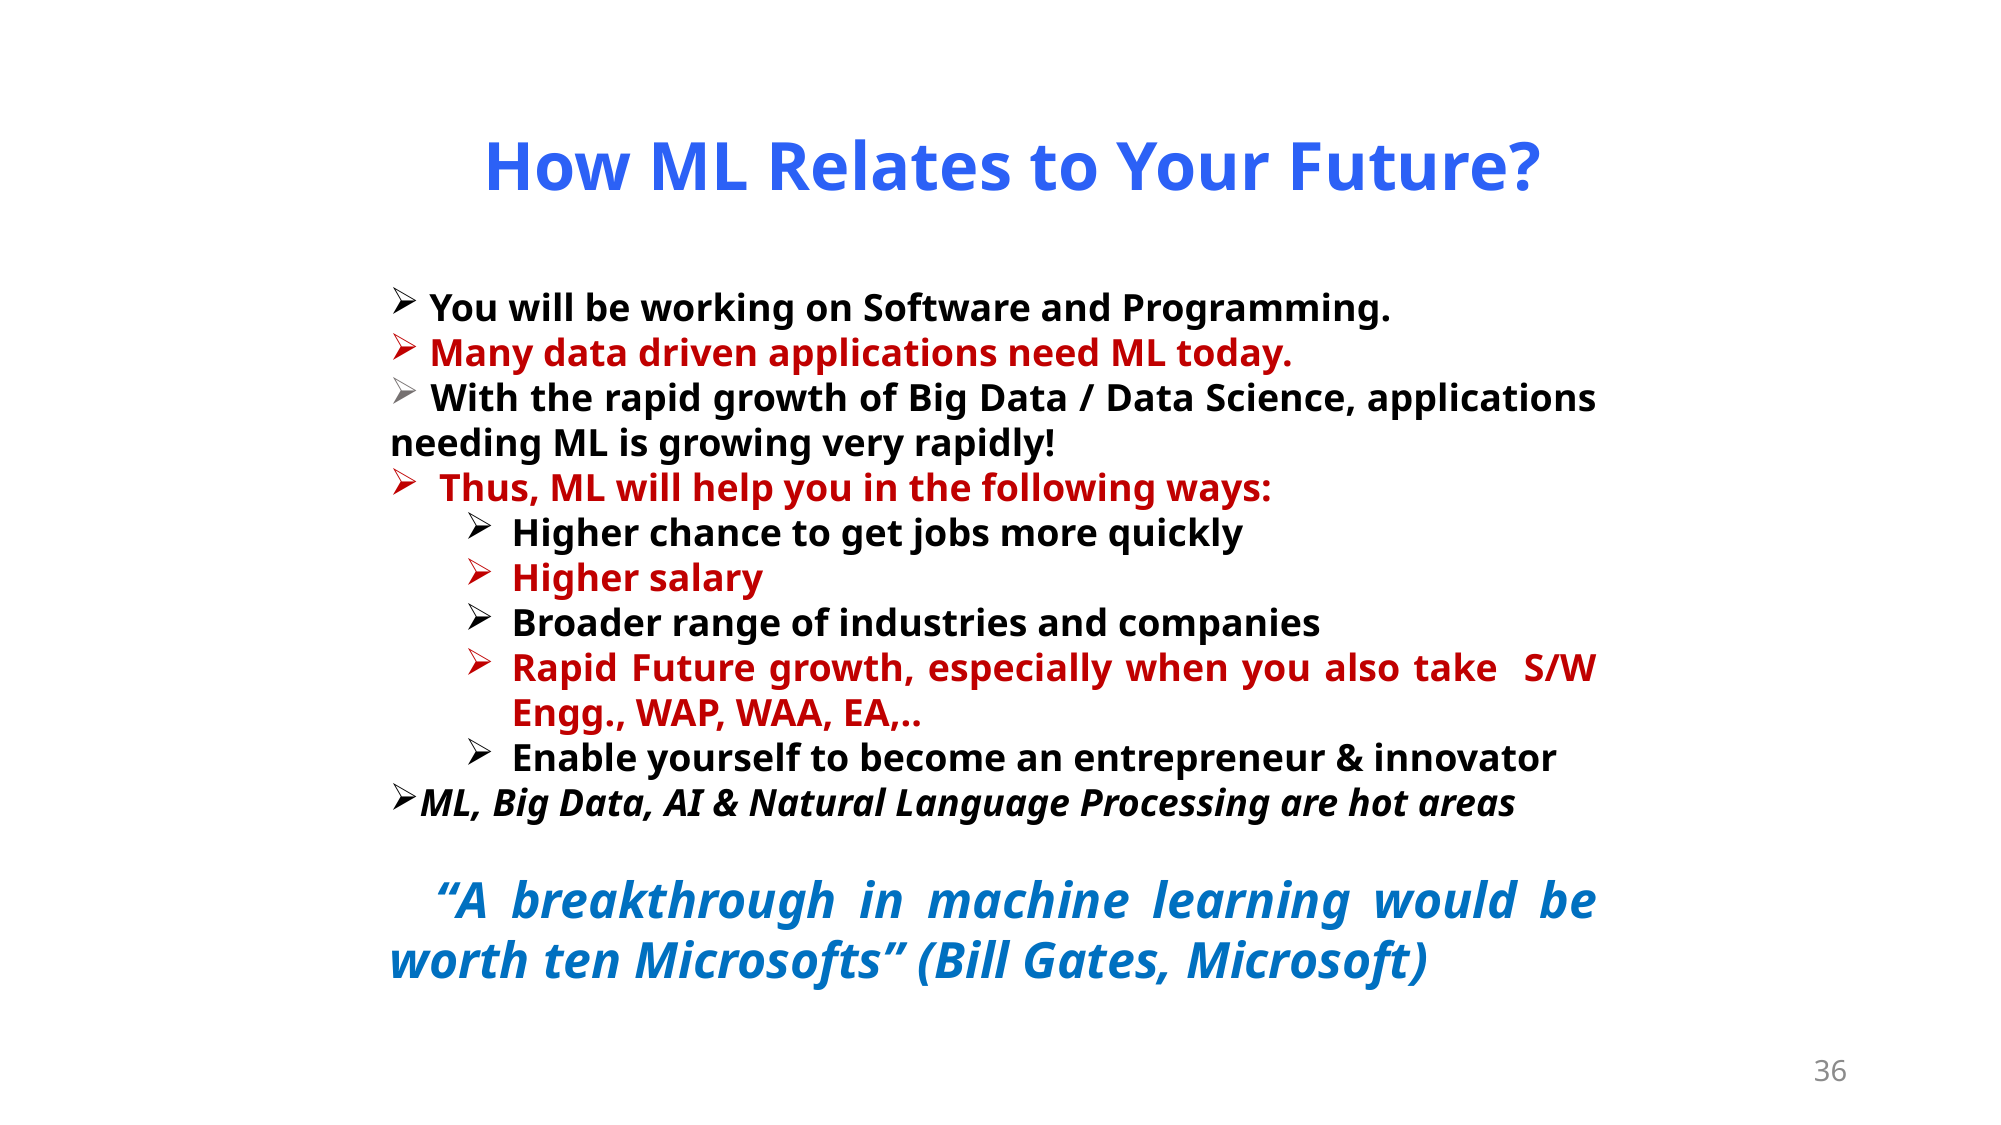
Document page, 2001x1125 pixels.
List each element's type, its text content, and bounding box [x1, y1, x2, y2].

text_box You will be working on Software and Programming. Many data driven applications need ML today. With the rapid growth of Big Data / Data Science, applications needing ML is growing very rapidly! Thus, ML will help you in the following ways: Higher chance to get jobs more quickly Higher salary Broader range of industries and companies Rapid Future growth, especially when you also take S/W Engg., WAP, WAA, EA,.. Enable yourself to become an entrepreneur & innovator ML, Big Data, AI & Natural Language Processing are hot areas “A breakthrough in machine learning would be worth ten Microsofts” (Bill Gates, Microsoft) [375, 231, 1613, 1125]
slide_number 36 [1613, 1042, 1863, 1103]
title How ML Relates to Your Future? [375, 50, 1650, 213]
